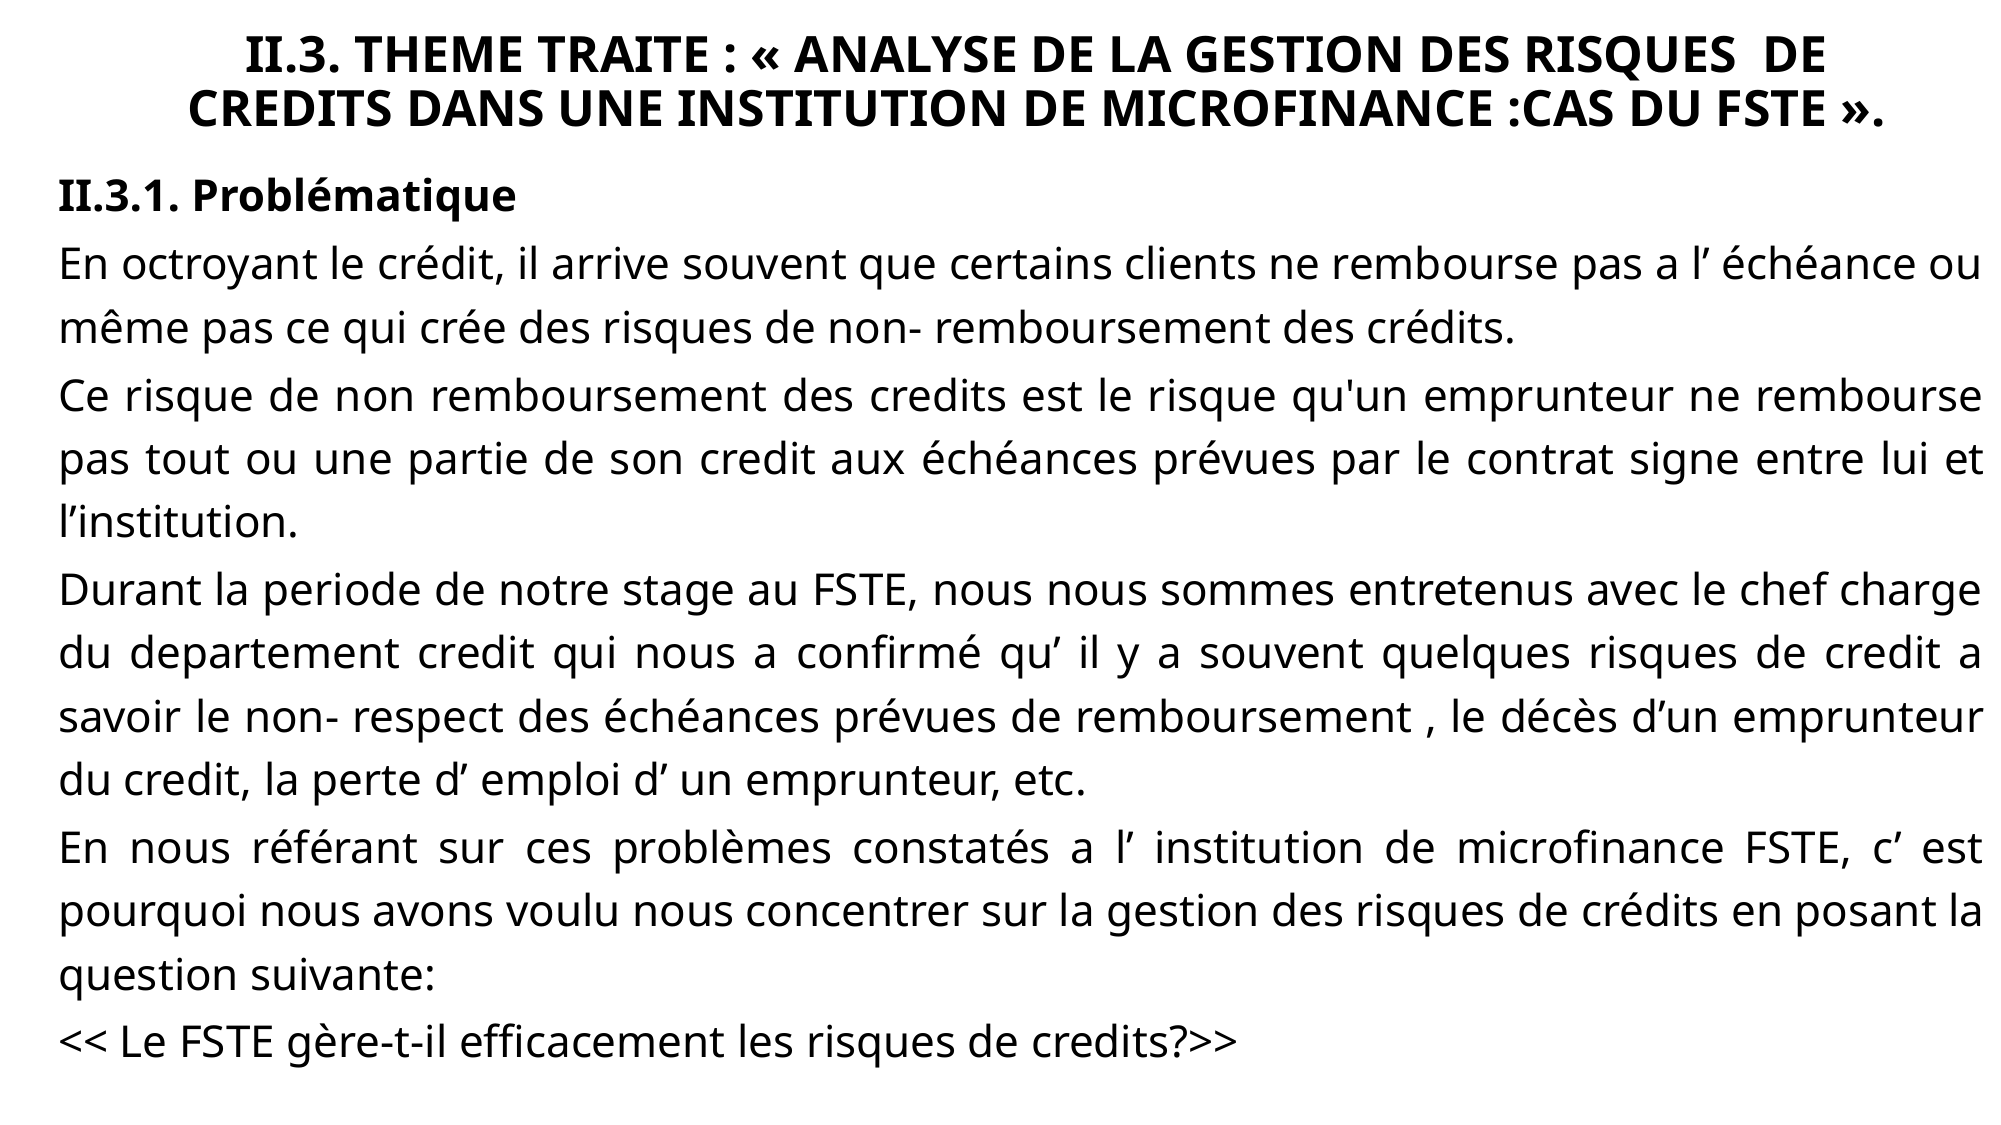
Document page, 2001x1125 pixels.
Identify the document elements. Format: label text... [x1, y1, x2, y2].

title II.3. THEME TRAITE : « ANALYSE DE LA GESTION DES RISQUES DE CREDITS DANS UNE INSTITUTION DE MICROFINANCE :CAS DU FSTE ». [137, 0, 1937, 165]
list II.3.1. Problématique En octroyant le crédit, il arrive souvent que certains clients ne rembourse pas a l’ échéance ou même pas ce qui crée des risques de non- remboursement des crédits. Ce risque de non remboursement des credits est le risque qu'un emprunteur ne rembourse pas tout ou une partie de son credit aux échéances prévues par le contrat signe entre lui et l’institution. Durant la periode de notre stage au FSTE, nous nous sommes entretenus avec le chef charge du departement credit qui nous a confirmé qu’ il y a souvent quelques risques de credit a savoir le non- respect des échéances prévues de remboursement , le décès d’un emprunteur du credit, la perte d’ emploi d’ un emprunteur, etc. En nous référant sur ces problèmes constatés a l’ institution de microfinance FSTE, c’ est pourquoi nous avons voulu nous concentrer sur la gestion des risques de crédits en posant la question suivante: << Le FSTE gère-t-il efficacement les risques de credits?>> [43, 165, 2000, 1105]
